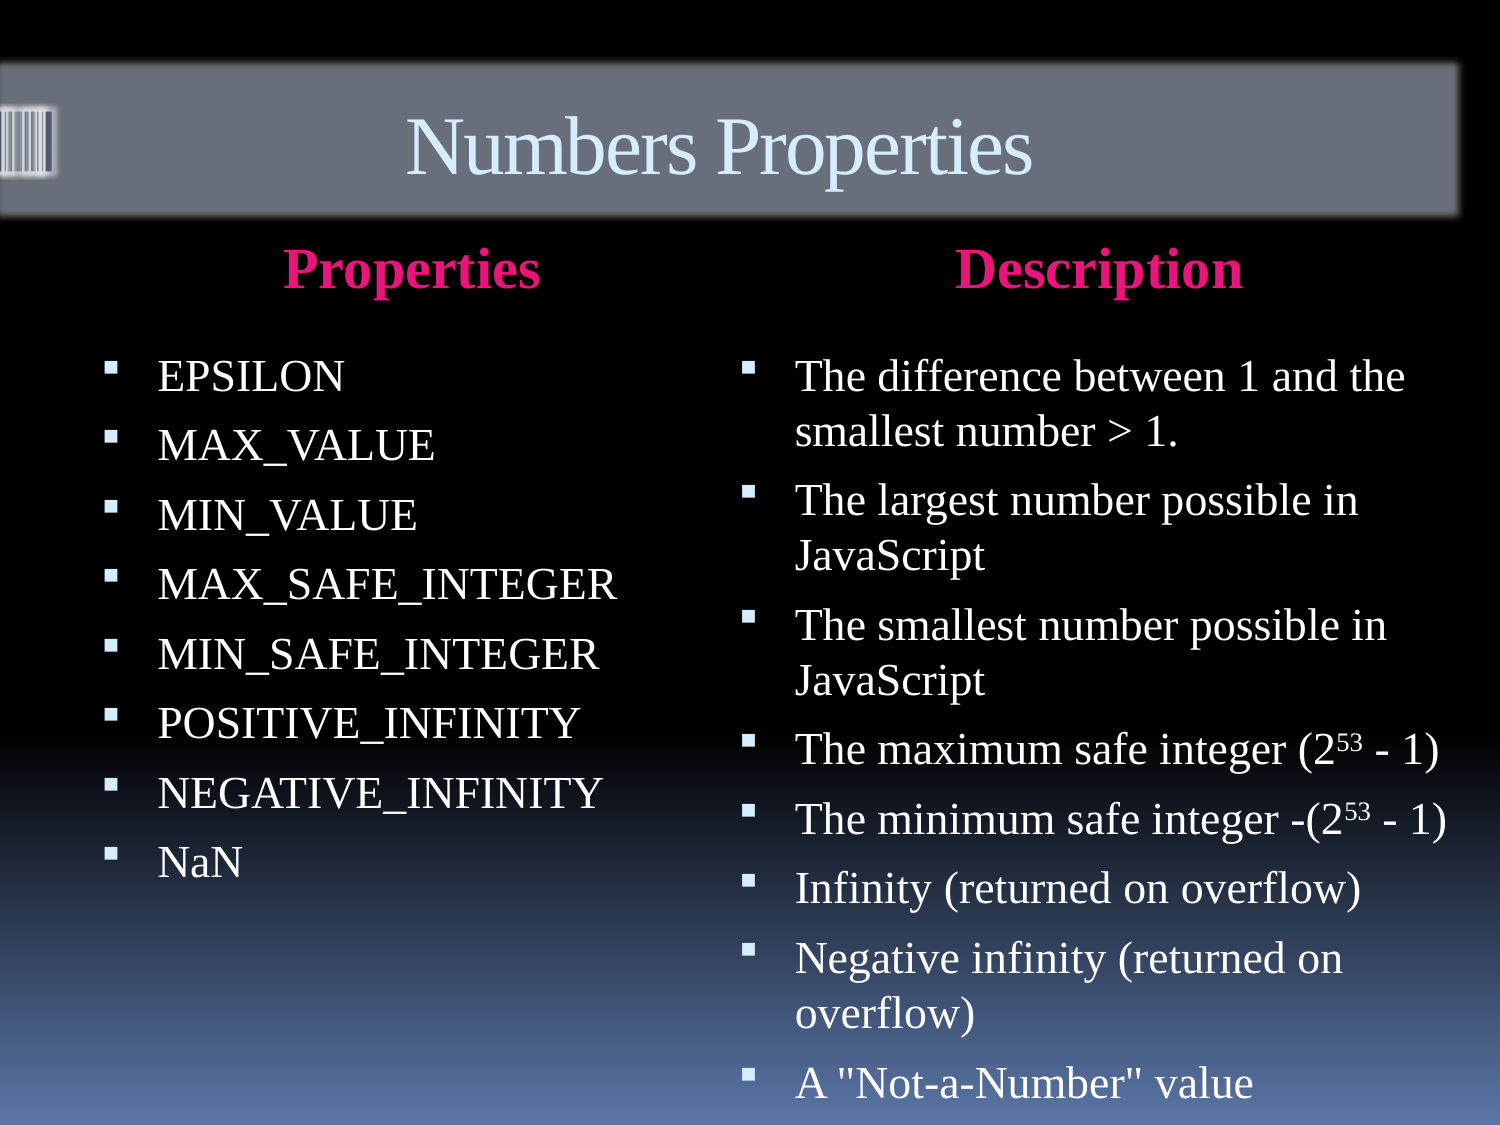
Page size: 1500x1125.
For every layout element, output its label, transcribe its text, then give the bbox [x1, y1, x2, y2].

list The difference between 1 and the smallest number > 1. The largest number possible in JavaScript The smallest number possible in JavaScript The maximum safe integer (253 - 1) The minimum safe integer -(253 - 1) Infinity (returned on overflow) Negative infinity (returned on overflow) A "Not-a-Number" value [712, 337, 1475, 1113]
list Properties [75, 212, 738, 318]
list EPSILON MAX_VALUE MIN_VALUE MAX_SAFE_INTEGER MIN_SAFE_INTEGER POSITIVE_INFINITY NEGATIVE_INFINITY NaN [75, 337, 712, 988]
title Numbers Properties [82, 83, 1358, 234]
list Description [761, 212, 1425, 318]
